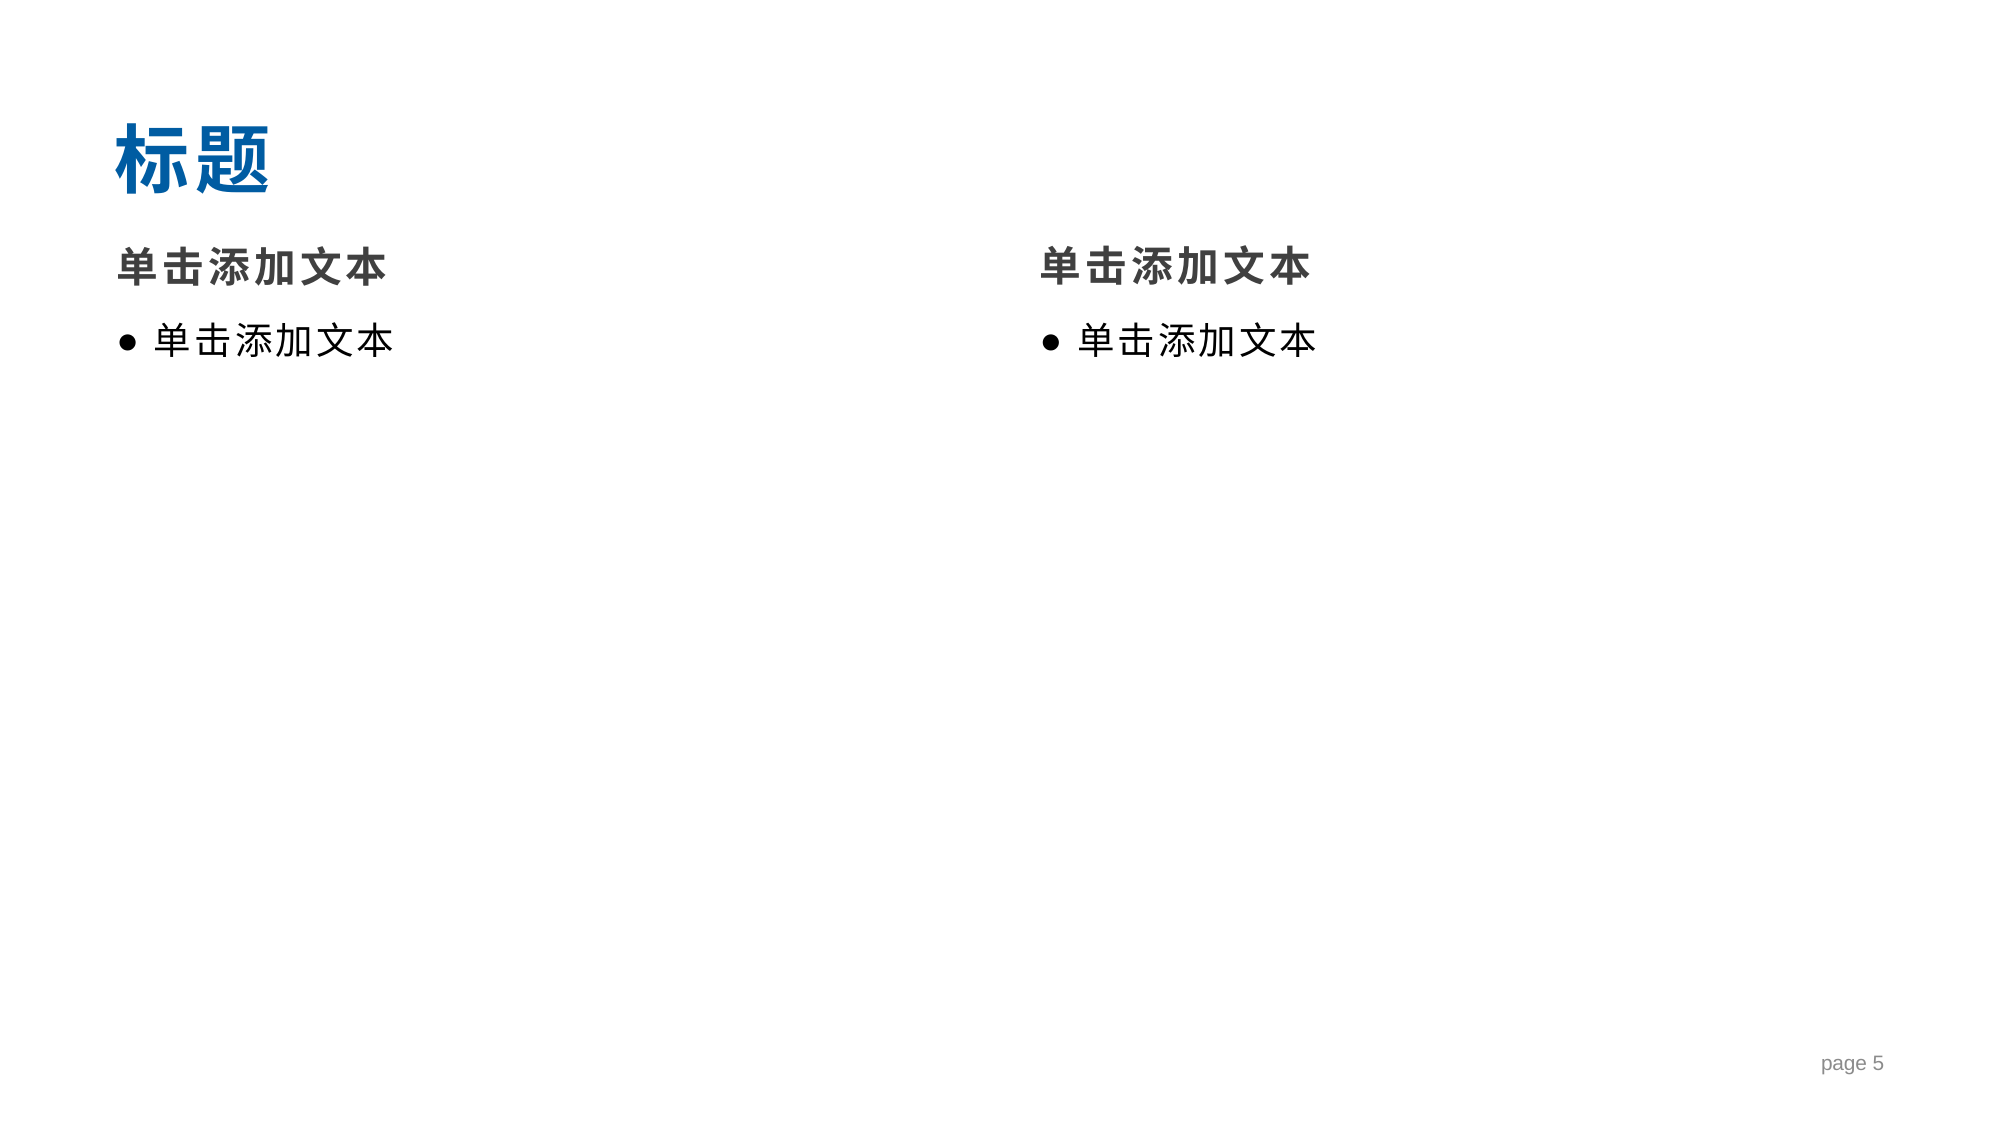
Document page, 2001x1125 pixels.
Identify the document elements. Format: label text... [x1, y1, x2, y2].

list 单击添加文本 [1022, 233, 1900, 296]
title 标题 [99, 99, 1900, 216]
list 单击添加文本 [99, 234, 977, 297]
list 单击添加文本 [1022, 304, 1900, 1026]
list 单击添加文本 [99, 304, 977, 1026]
slide_number page [1456, 1035, 1900, 1088]
